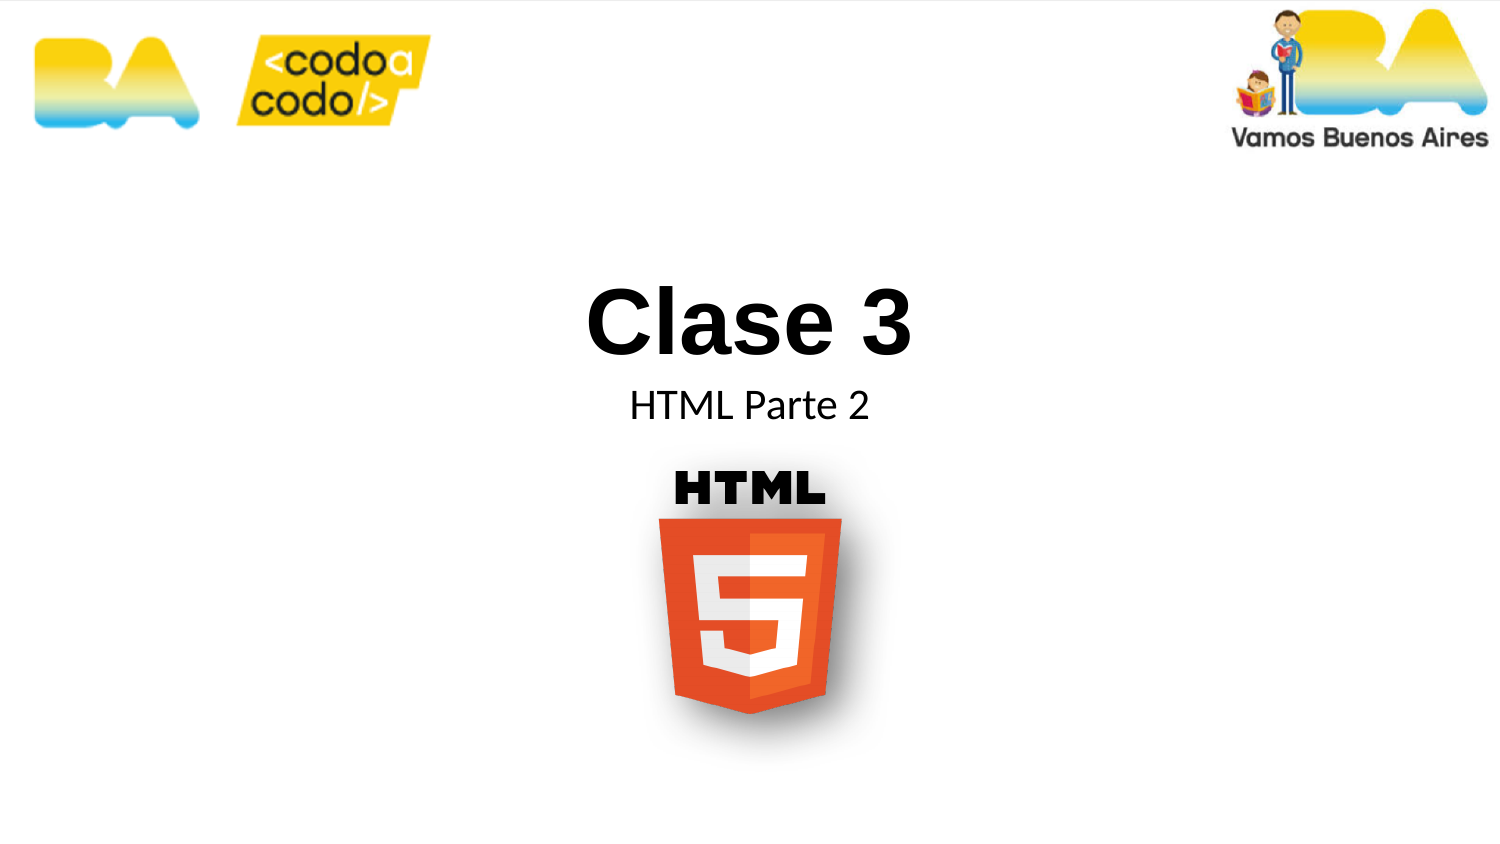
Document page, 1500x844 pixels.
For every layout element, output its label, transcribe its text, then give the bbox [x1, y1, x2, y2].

text_box HTML Parte 2 [0, 370, 1500, 434]
picture [0, 0, 1500, 242]
title Clase 3 [0, 242, 1500, 370]
picture [0, 434, 1500, 844]
